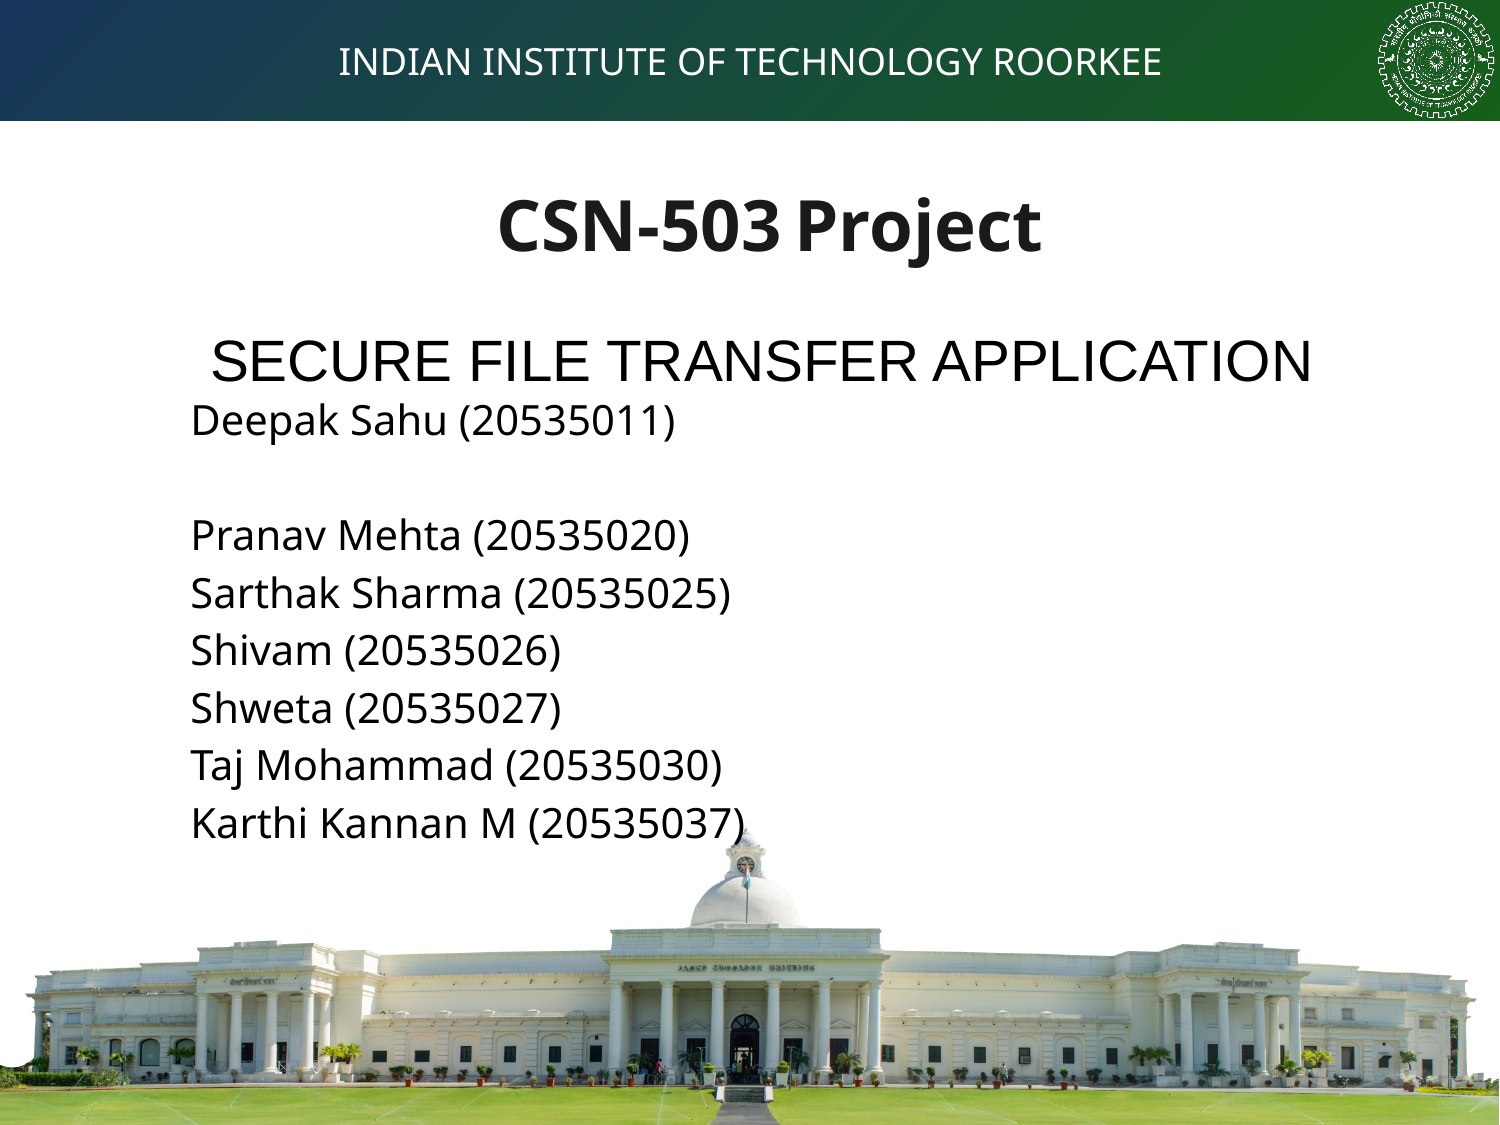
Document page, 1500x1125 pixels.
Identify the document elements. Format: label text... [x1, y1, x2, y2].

picture [0, 821, 1499, 1125]
list SECURE FILE TRANSFER APPLICATION [175, 331, 1365, 401]
title CSN-503 Project [175, 182, 1365, 265]
list Deepak Sahu (20535011) Pranav Mehta (20535020) Sarthak Sharma (20535025) Shivam (20535026) Shweta (20535027) Taj Mohammad (20535030) Karthi Kannan M (20535037) [175, 433, 1365, 855]
picture [1374, 0, 1499, 120]
